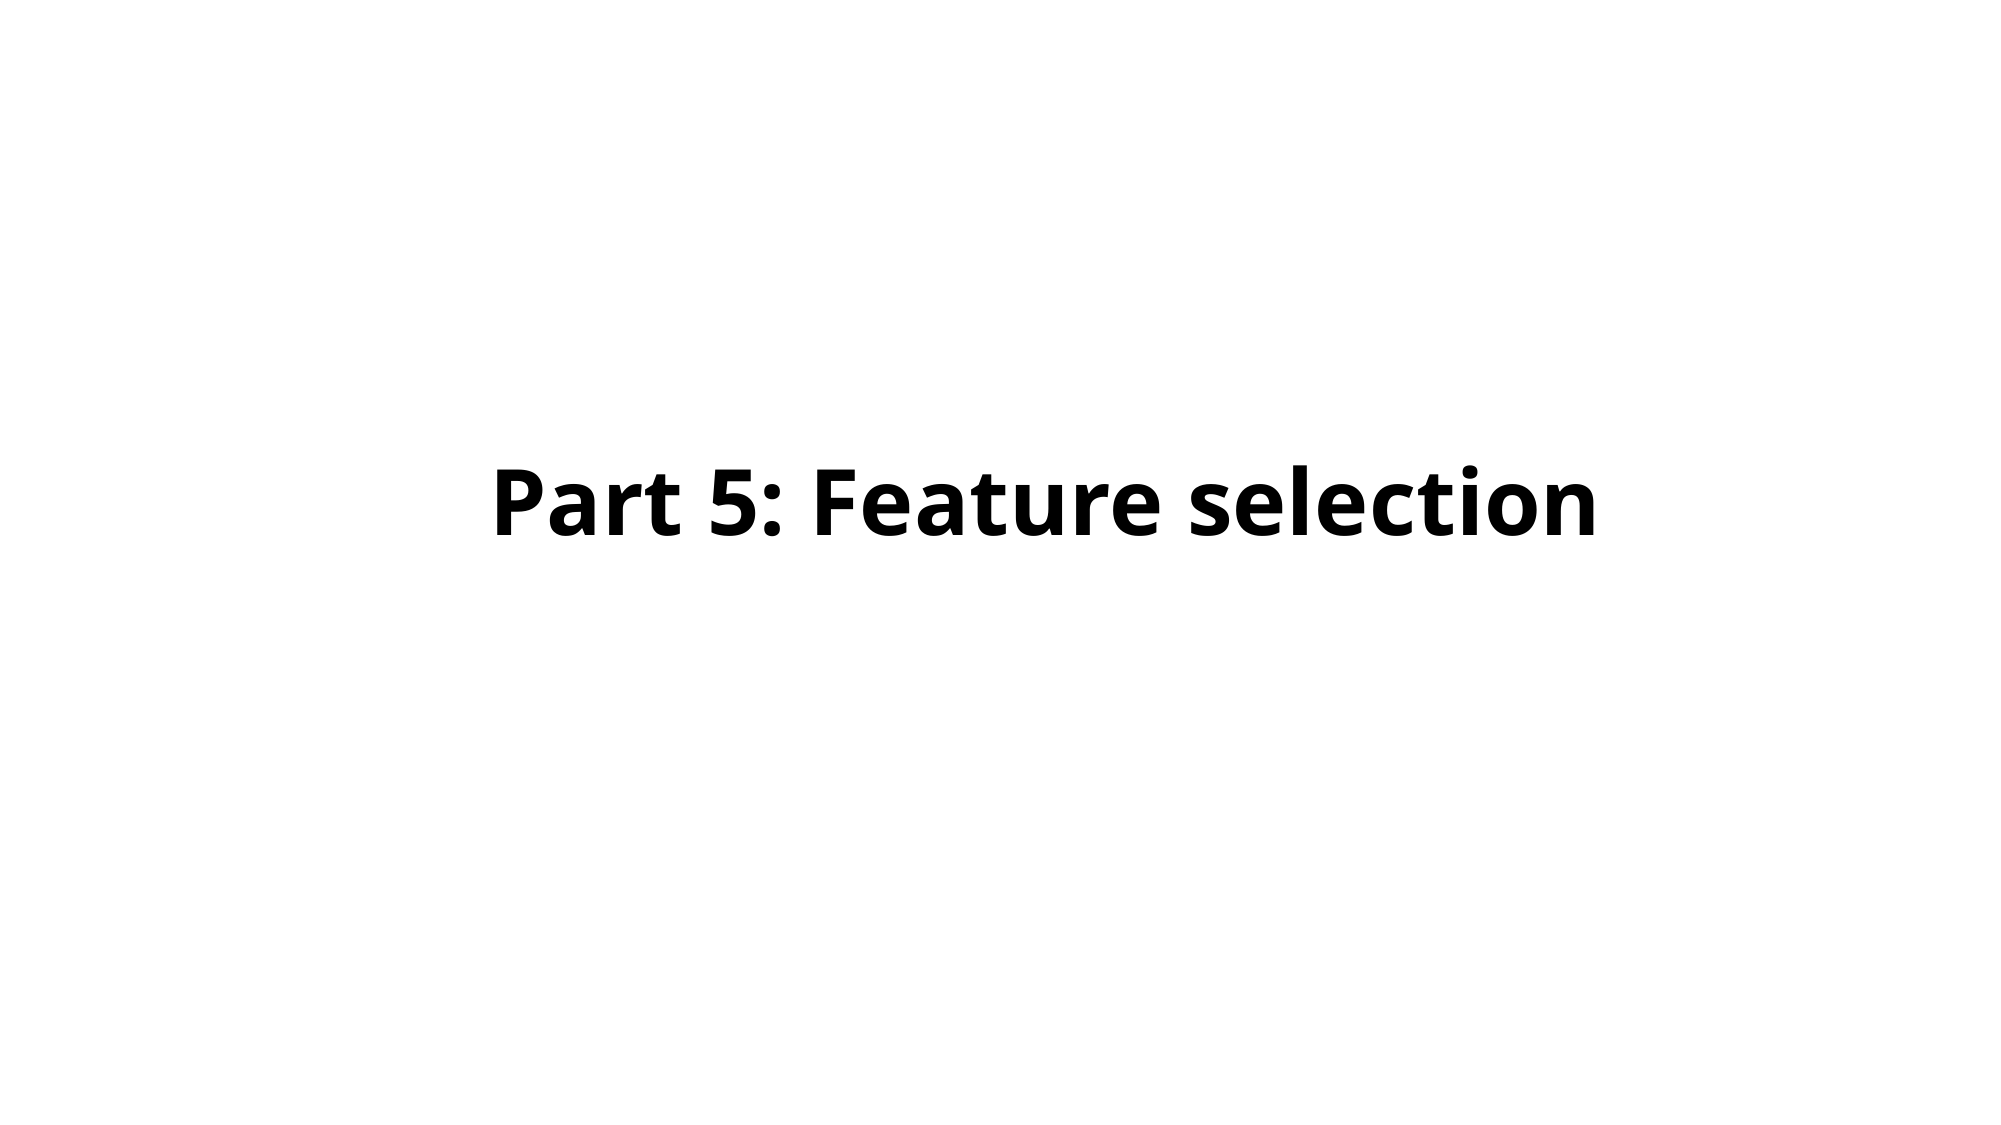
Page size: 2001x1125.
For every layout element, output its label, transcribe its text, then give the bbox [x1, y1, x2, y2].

title Part 5: Feature selection [474, 396, 2000, 615]
